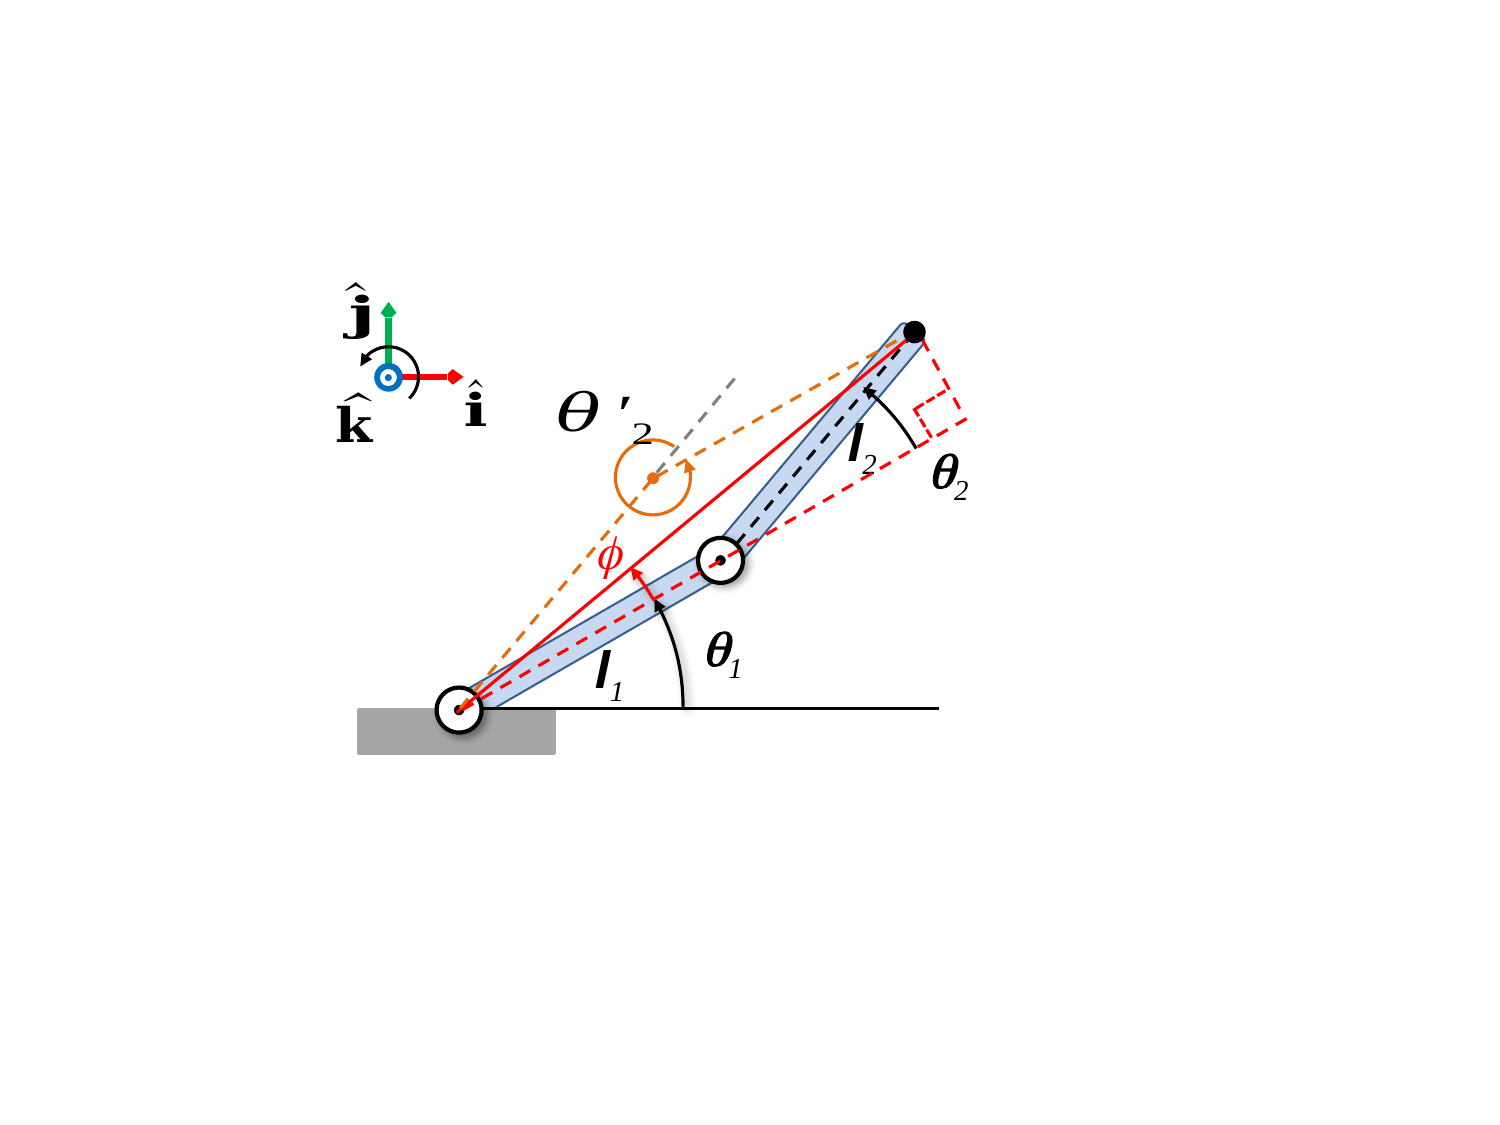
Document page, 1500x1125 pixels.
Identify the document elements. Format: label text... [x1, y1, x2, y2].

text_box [334, 278, 491, 453]
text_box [653, 330, 916, 479]
text_box q2 [923, 430, 1008, 514]
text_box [921, 390, 946, 439]
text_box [436, 687, 482, 733]
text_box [655, 378, 735, 475]
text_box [922, 339, 963, 414]
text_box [456, 572, 918, 713]
text_box [894, 321, 905, 328]
text_box [357, 708, 556, 755]
text_box [901, 318, 928, 338]
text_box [456, 331, 918, 563]
